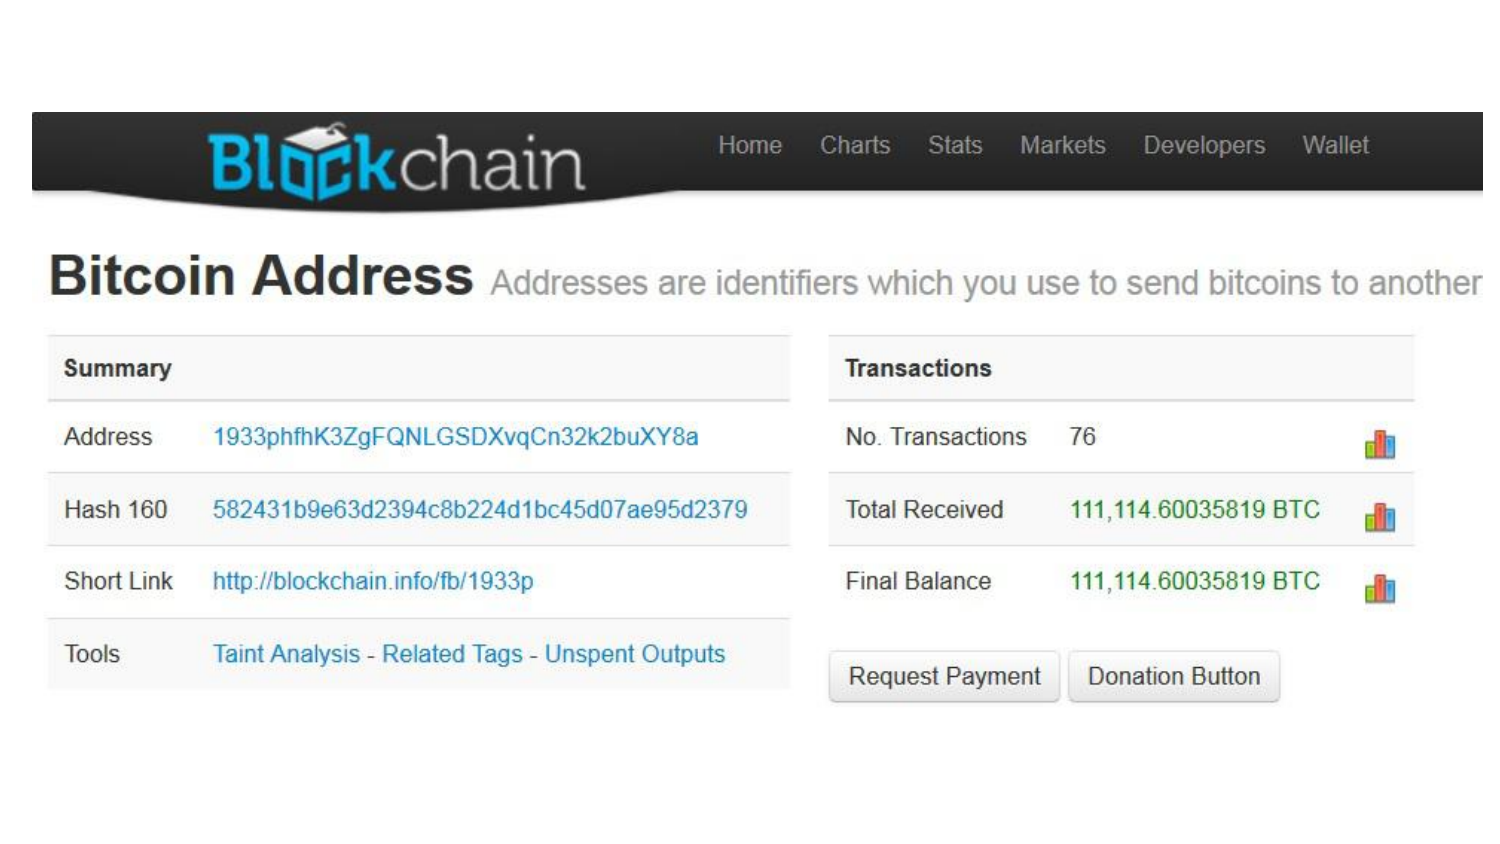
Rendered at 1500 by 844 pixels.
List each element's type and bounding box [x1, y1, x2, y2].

picture [32, 112, 1484, 732]
